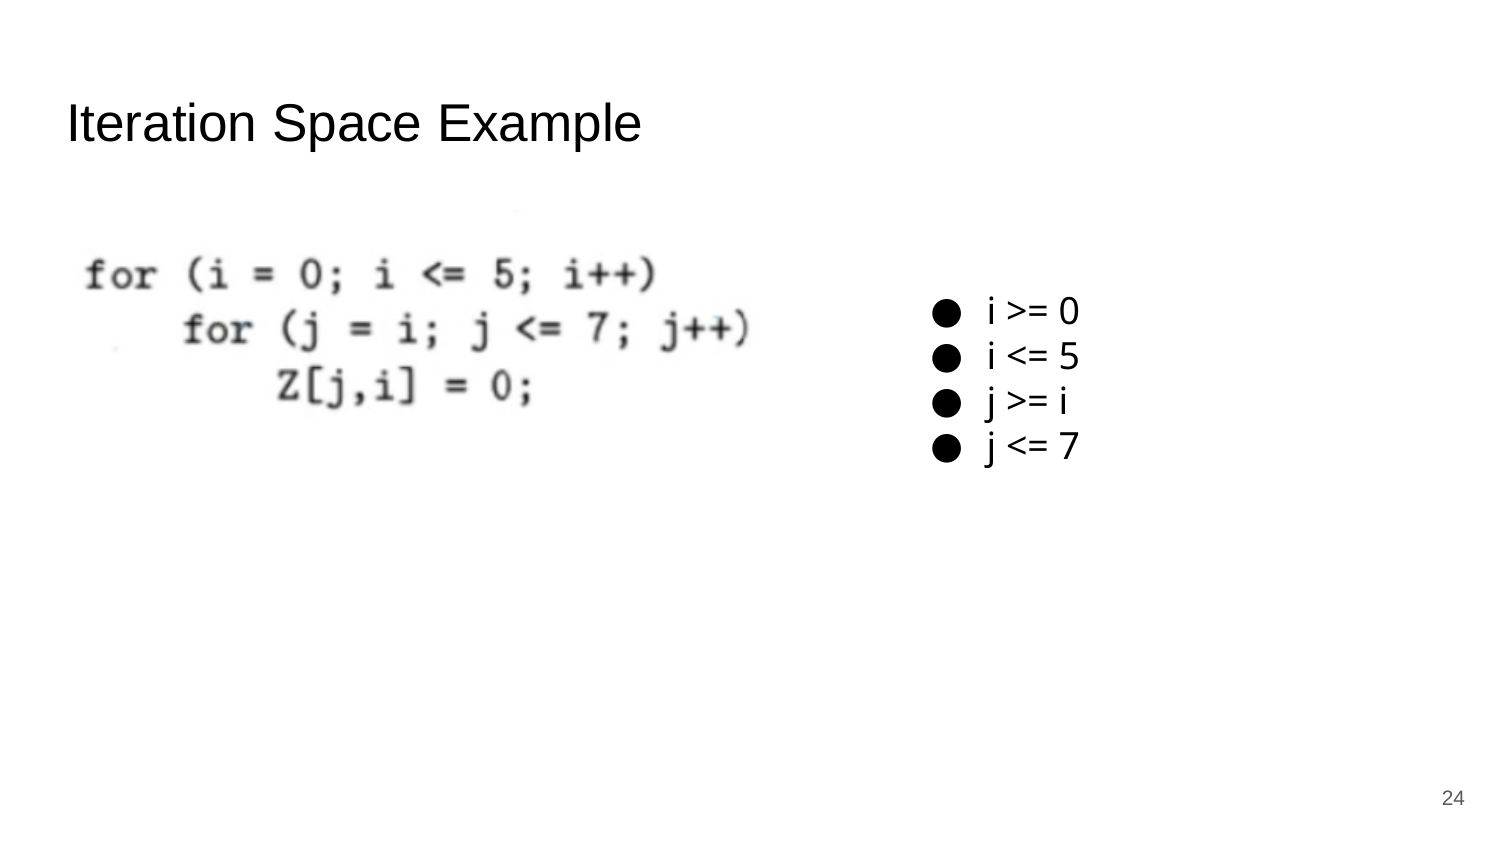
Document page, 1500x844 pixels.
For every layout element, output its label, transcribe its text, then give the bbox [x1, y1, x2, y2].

slide_number ‹#› [1389, 764, 1480, 830]
title Iteration Space Example [51, 72, 1449, 167]
picture [50, 210, 778, 423]
text_box i >= 0 i <= 5 j >= i j <= 7 [896, 271, 1416, 482]
